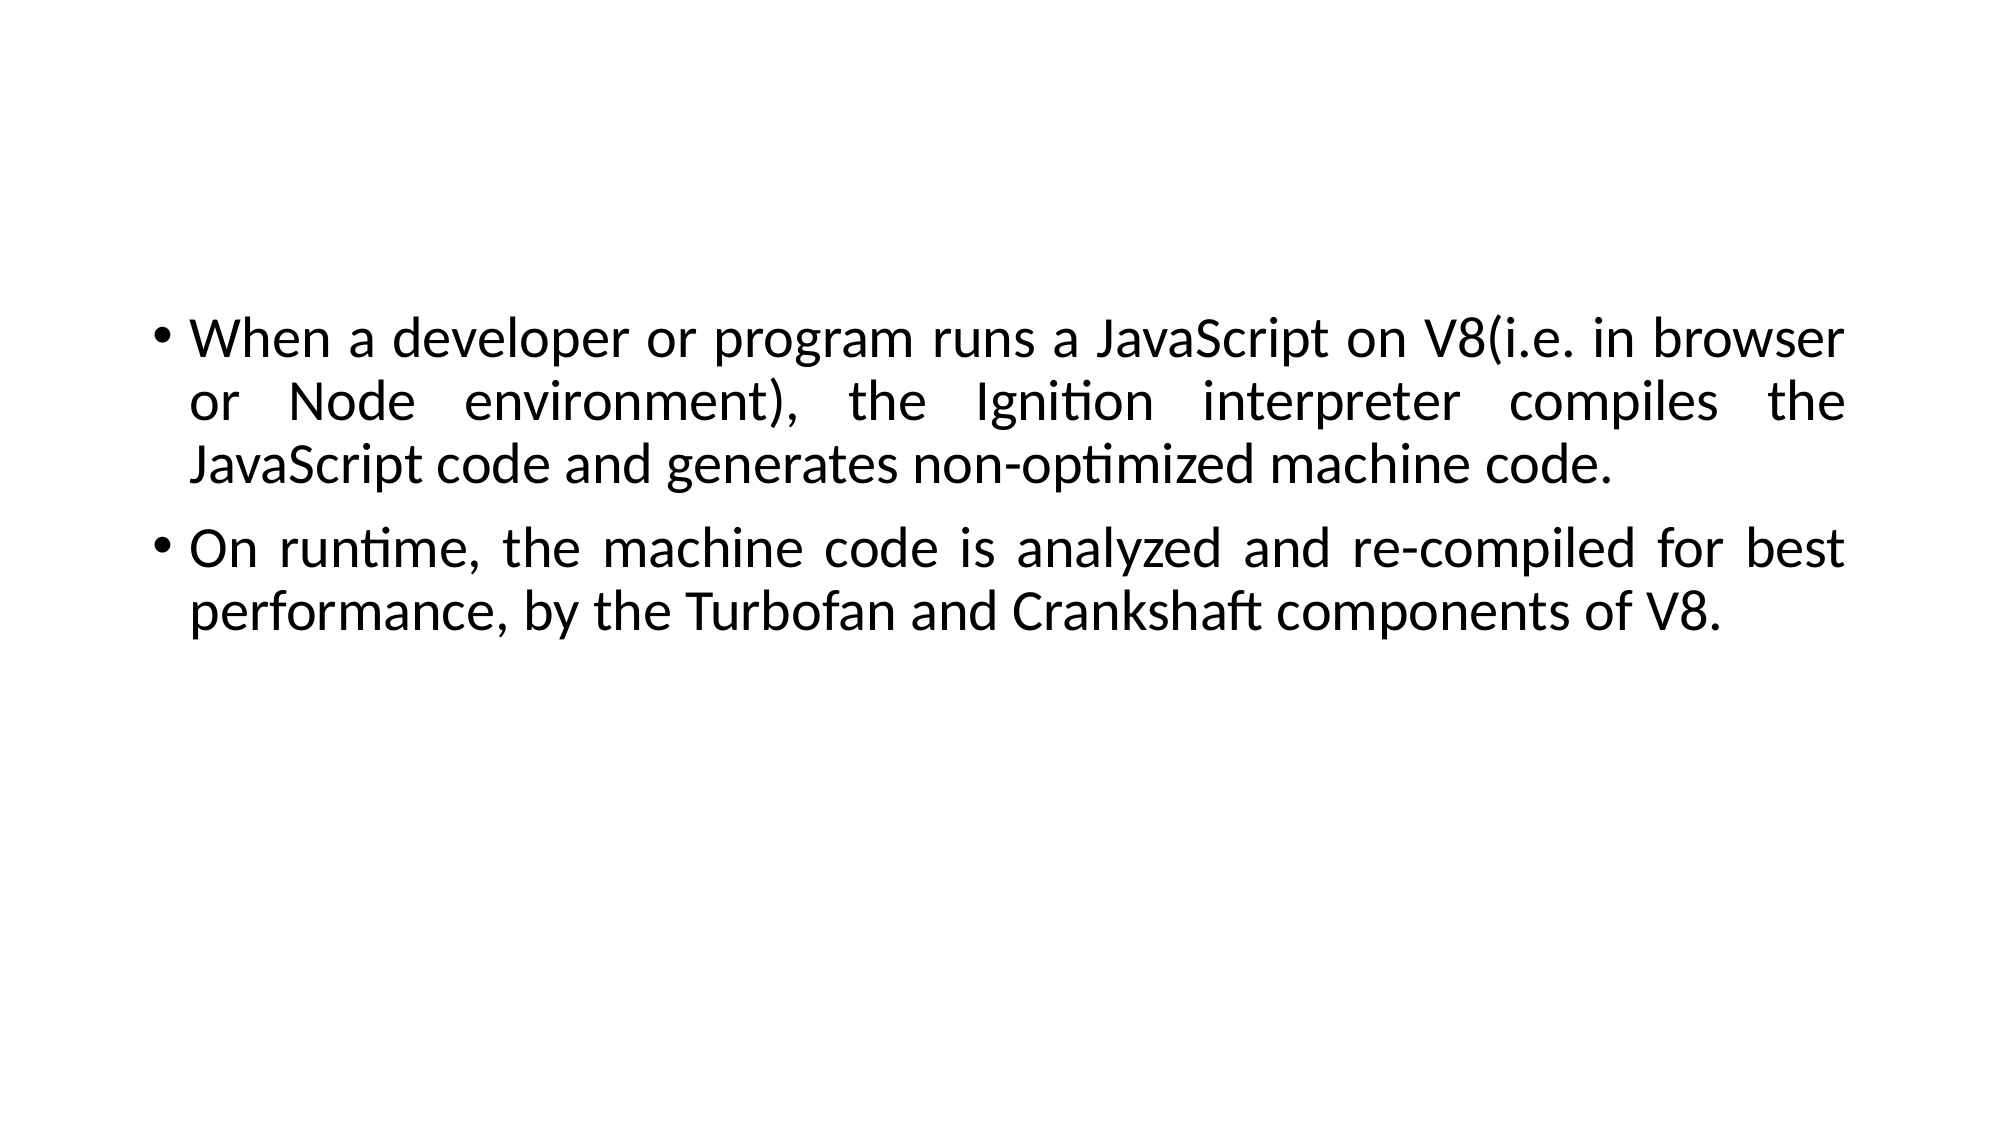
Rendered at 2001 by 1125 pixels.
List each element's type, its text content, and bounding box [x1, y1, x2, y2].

list When a developer or program runs a JavaScript on V8(i.e. in browser or Node environment), the Ignition interpreter compiles the JavaScript code and generates non-optimized machine code. On runtime, the machine code is analyzed and re-compiled for best performance, by the Turbofan and Crankshaft components of V8. [137, 299, 1863, 1014]
